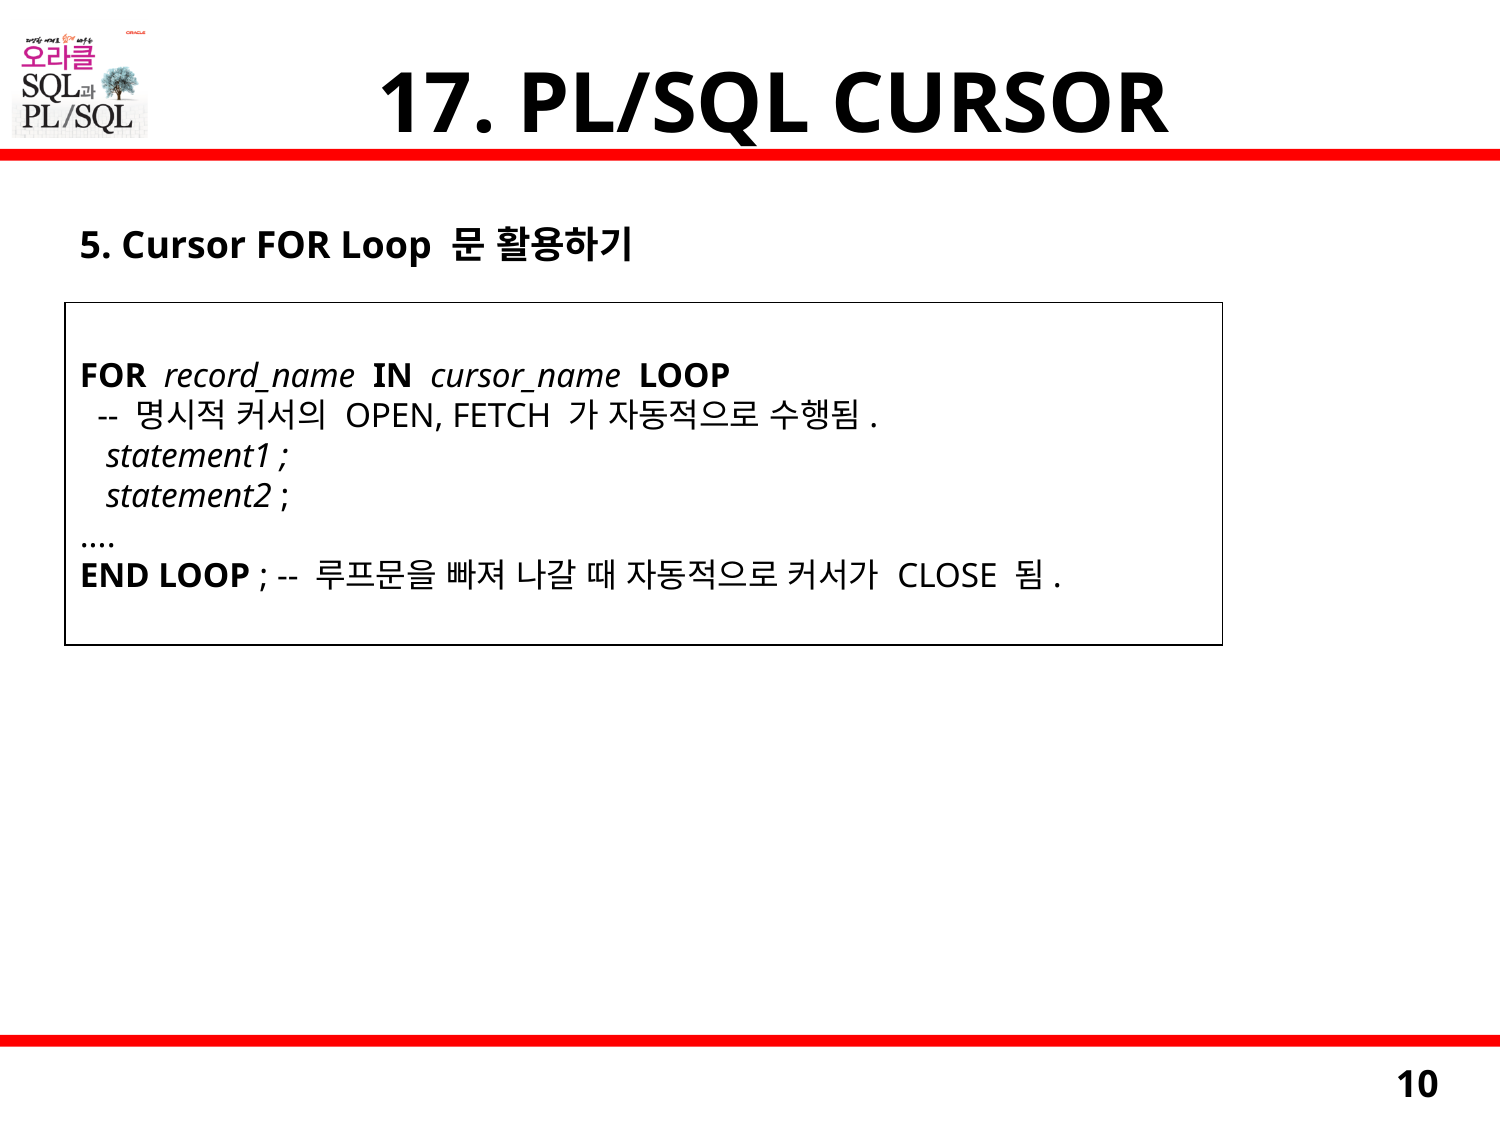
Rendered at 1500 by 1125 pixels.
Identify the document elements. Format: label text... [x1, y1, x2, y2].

text_box FOR record_name IN cursor_name LOOP -- 명시적 커서의 OPEN, FETCH 가 자동적으로 수행됨. statement1 ; statement2 ; .... END LOOP ; -- 루프문을 빠져 나갈 때 자동적으로 커서가 CLOSE 됨. [64, 302, 1223, 646]
text_box 5. Cursor FOR Loop 문 활용하기 [63, 194, 728, 293]
text_box 17. PL/SQL CURSOR [204, 0, 1343, 151]
text_box [0, 147, 1500, 163]
text_box 10 [1362, 1056, 1473, 1108]
picture [11, 19, 148, 138]
text_box [0, 1033, 1500, 1049]
